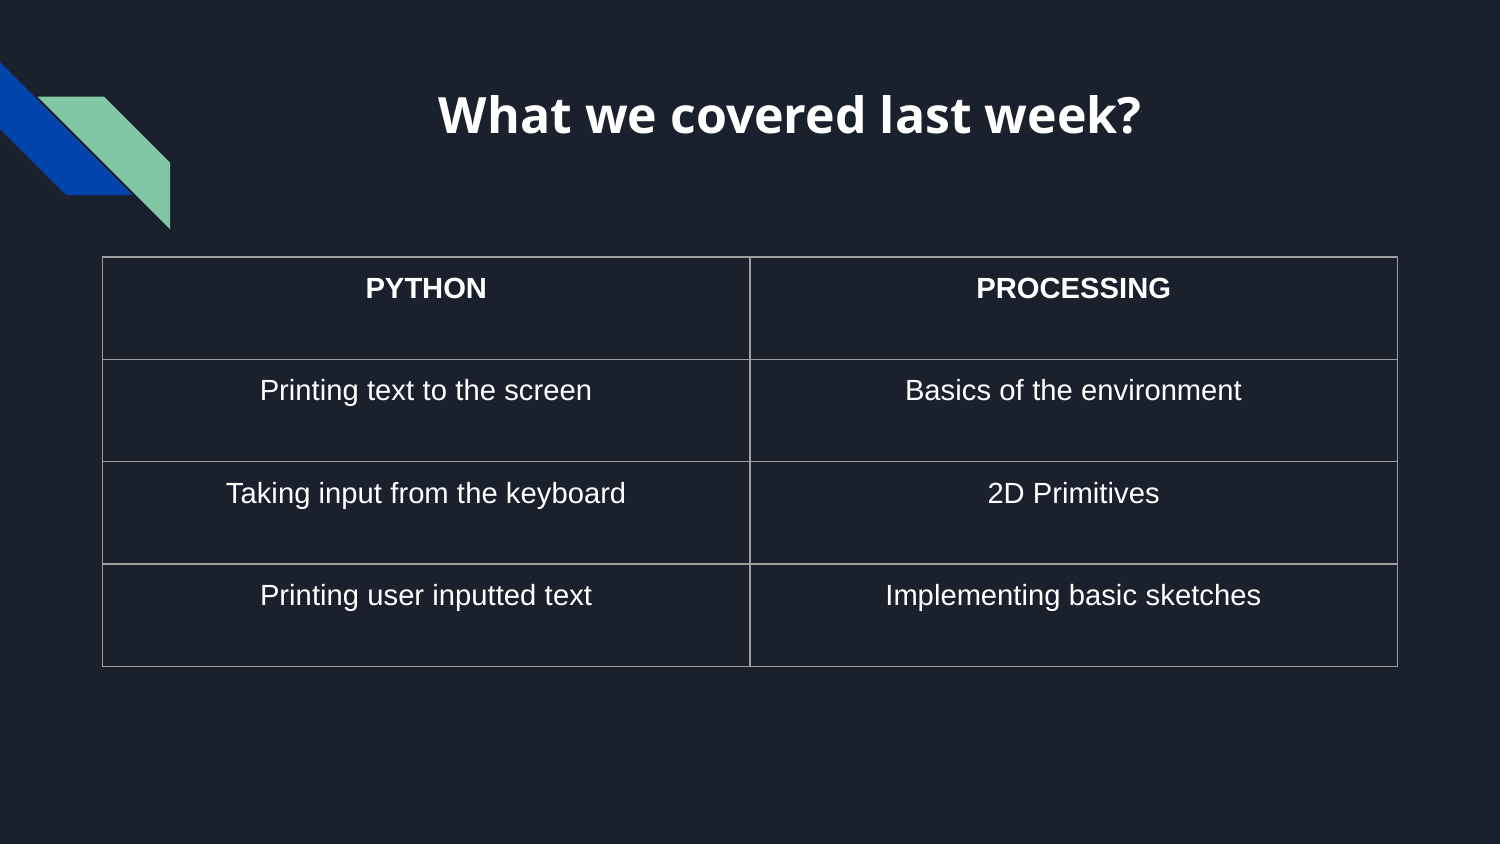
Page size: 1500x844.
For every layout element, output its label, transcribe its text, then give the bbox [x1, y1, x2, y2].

table_cell 2D Primitives [751, 462, 1397, 563]
table_cell Printing text to the screen [103, 360, 749, 461]
table_cell Taking input from the keyboard [103, 462, 749, 563]
table_header PROCESSING [751, 258, 1397, 359]
table_cell Implementing basic sketches [751, 565, 1397, 666]
table_cell Printing user inputted text [103, 565, 749, 666]
title What we covered last week? [212, 64, 1368, 215]
table_header PYTHON [103, 258, 749, 359]
table_cell Basics of the environment [751, 360, 1397, 461]
